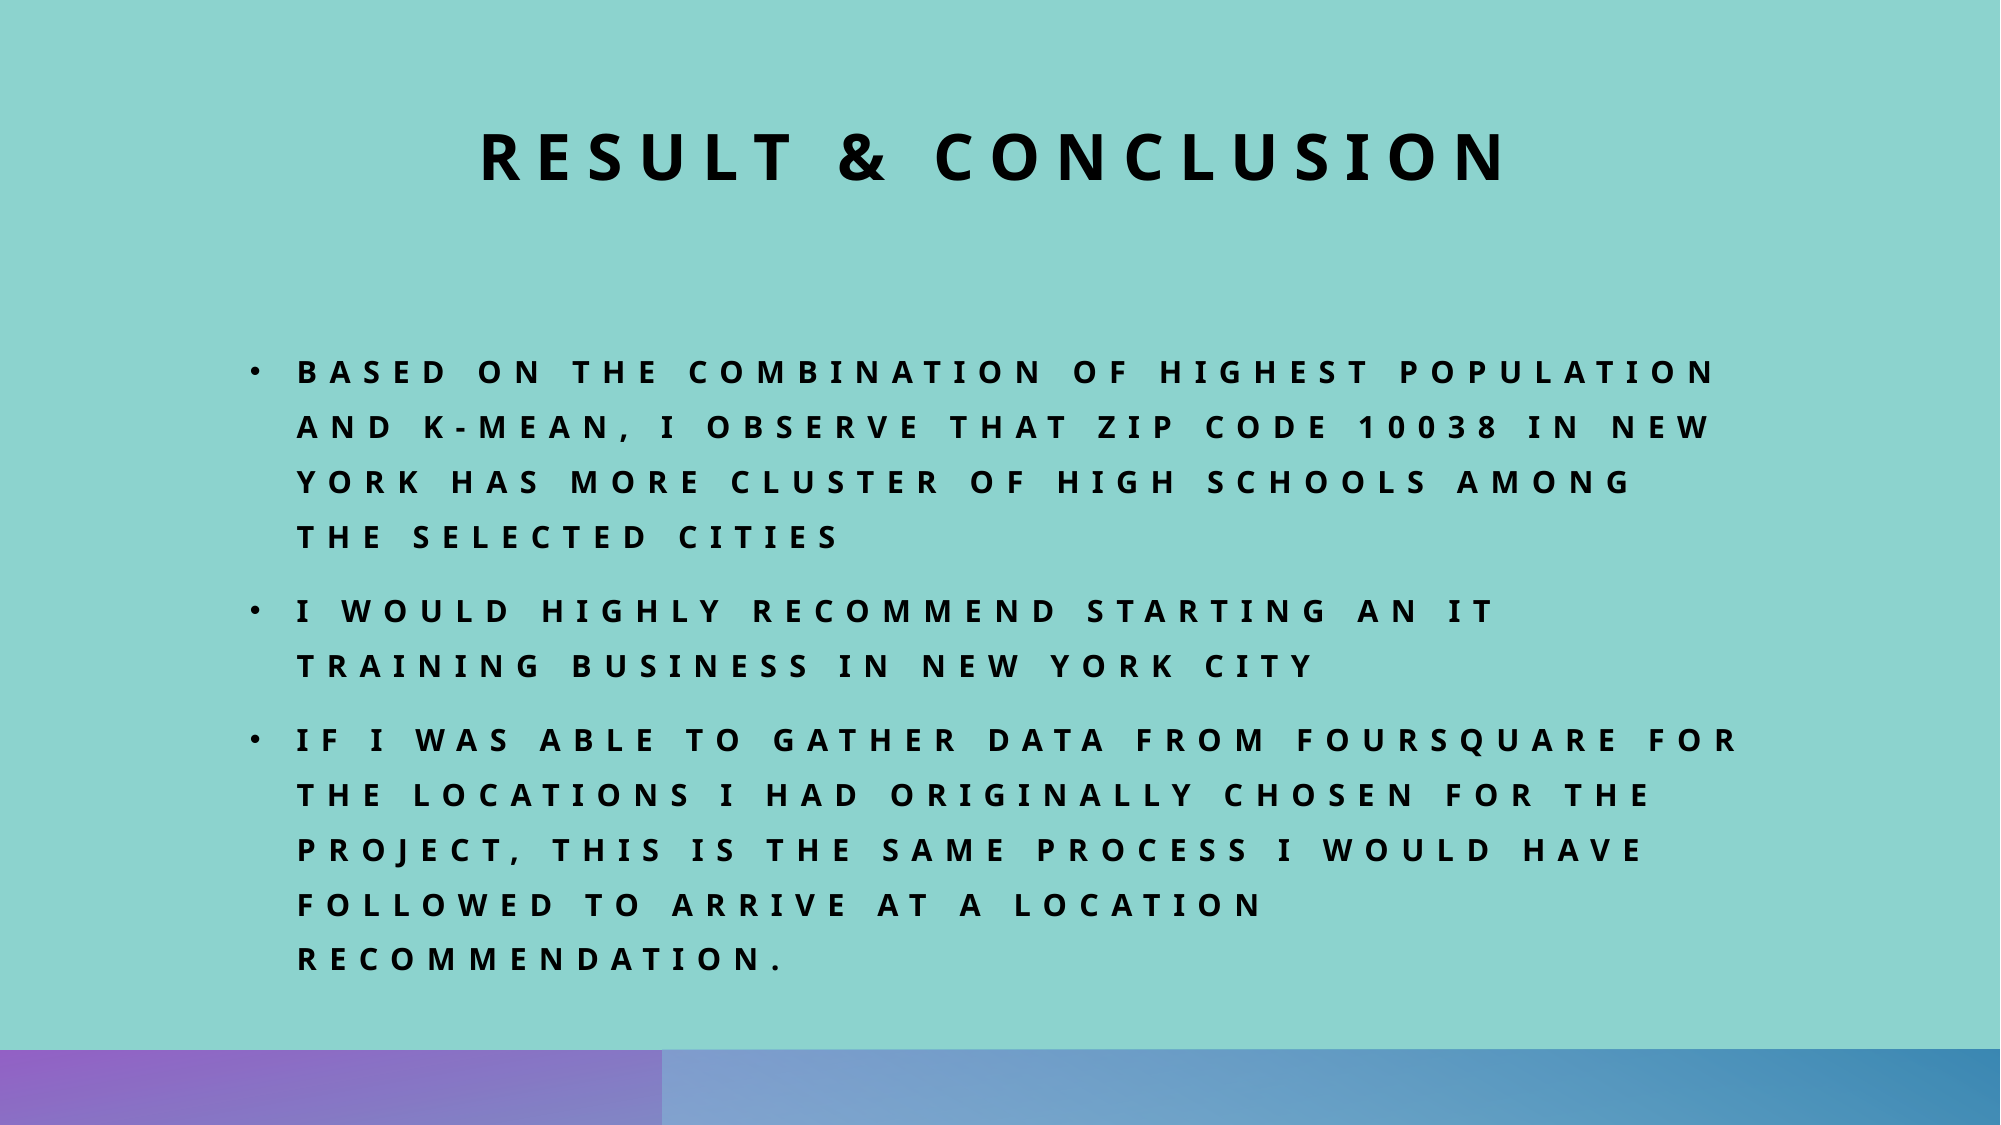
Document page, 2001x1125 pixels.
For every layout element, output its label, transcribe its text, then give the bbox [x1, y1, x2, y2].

title RESULT & CONCLUSION [249, 115, 1750, 270]
subtitle Based on the combination of highest population and k-mean, I observe that zip code 10038 in New York has more cluster of High schools among the selected cities I would highly recommend starting an IT training business in New York city If I was able to gather data from foursquare for the locations I had originally chosen for the project, this is the same process I would have followed to arrive at a location recommendation. [249, 334, 1750, 979]
